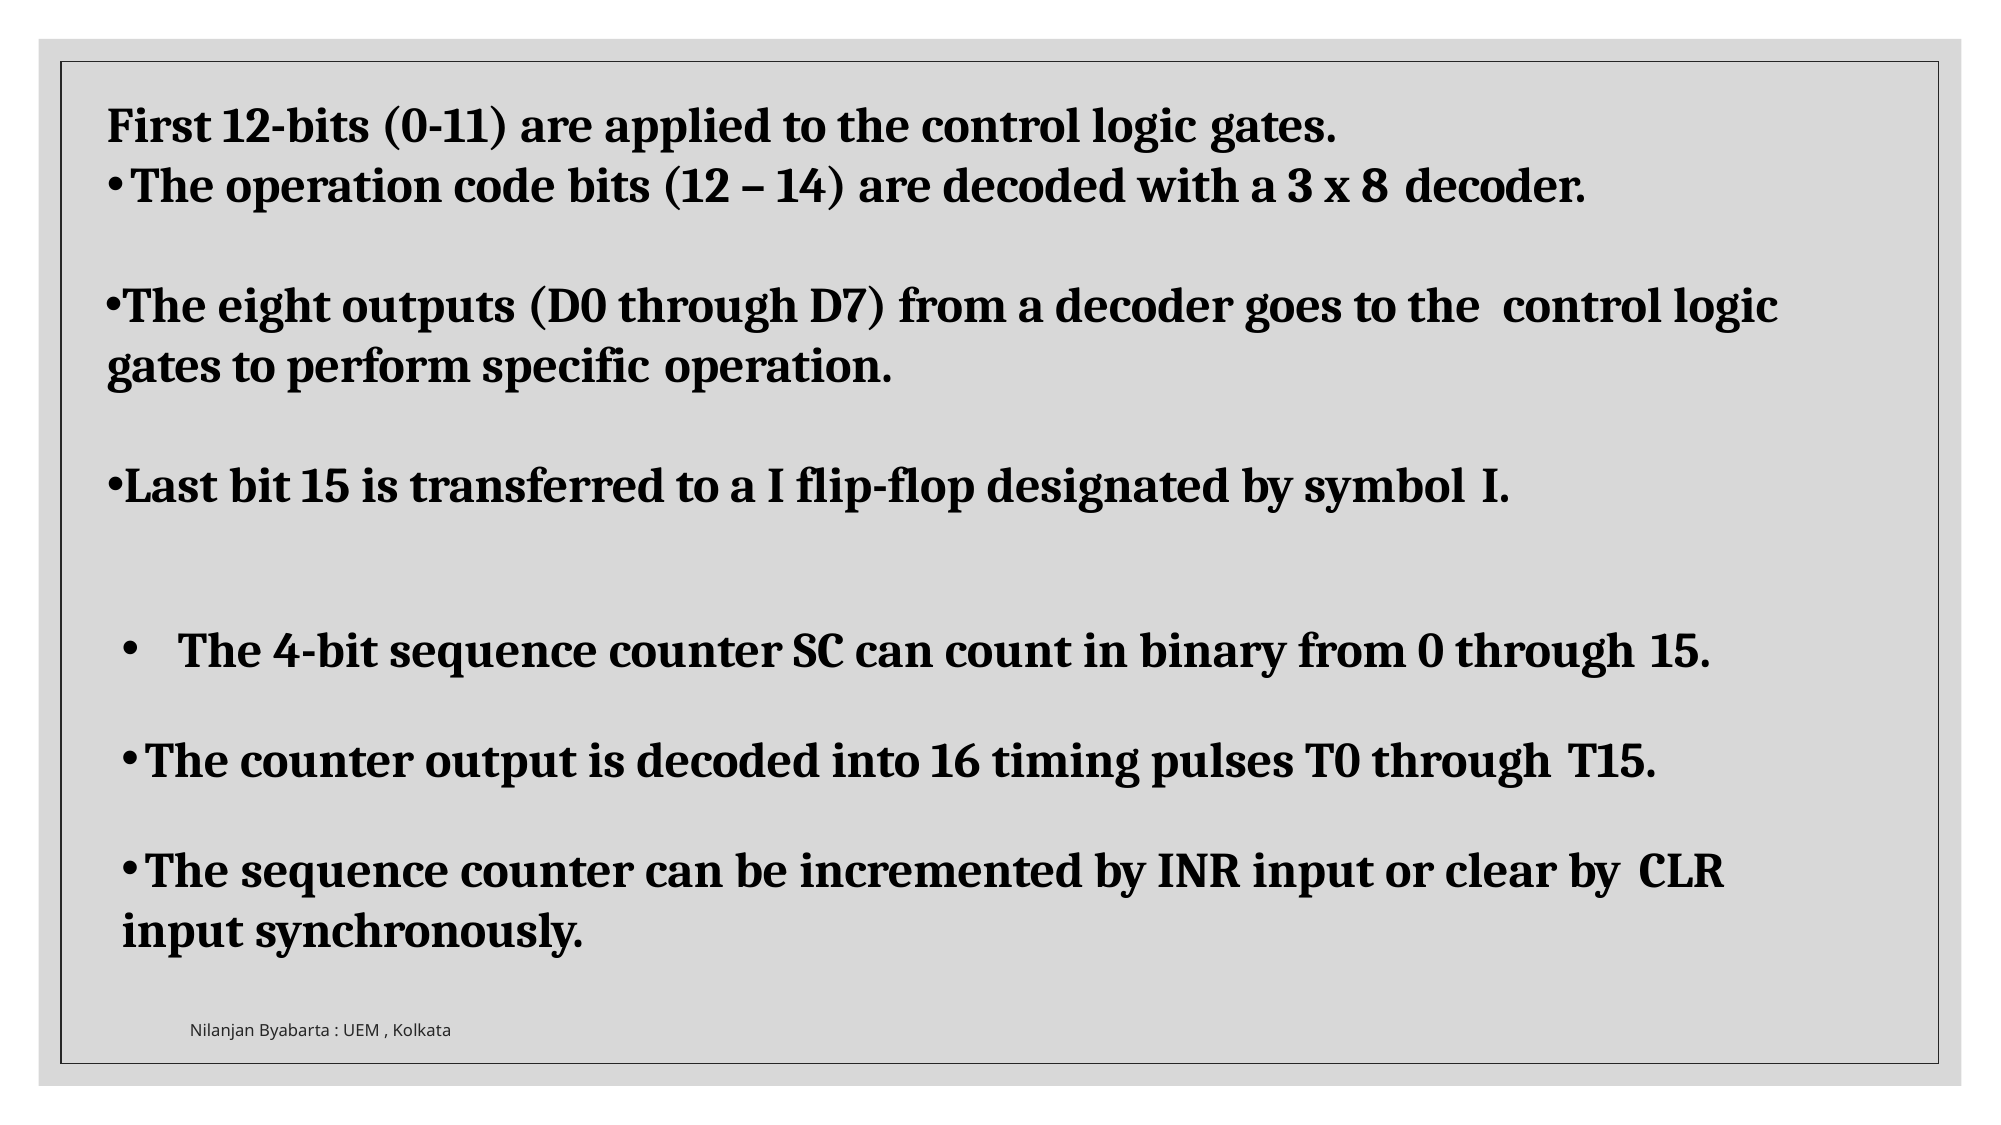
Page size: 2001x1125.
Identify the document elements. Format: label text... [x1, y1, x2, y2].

footer Nilanjan Byabarta : UEM , Kolkata [174, 990, 1130, 1050]
text_box The 4-bit sequence counter SC can count in binary from 0 through 15. The counter output is decoded into 16 timing pulses T0 through T15. The sequence counter can be incremented by INR input or clear by CLR input synchronously. [104, 610, 1829, 965]
text_box First 12-bits (0-11) are applied to the control logic gates. The operation code bits (12 – 14) are decoded with a 3 x 8 decoder. The eight outputs (D0 through D7) from a decoder goes to the control logic gates to perform specific operation. Last bit 15 is transferred to a I flip-flop designated by symbol I. [104, 90, 1896, 573]
